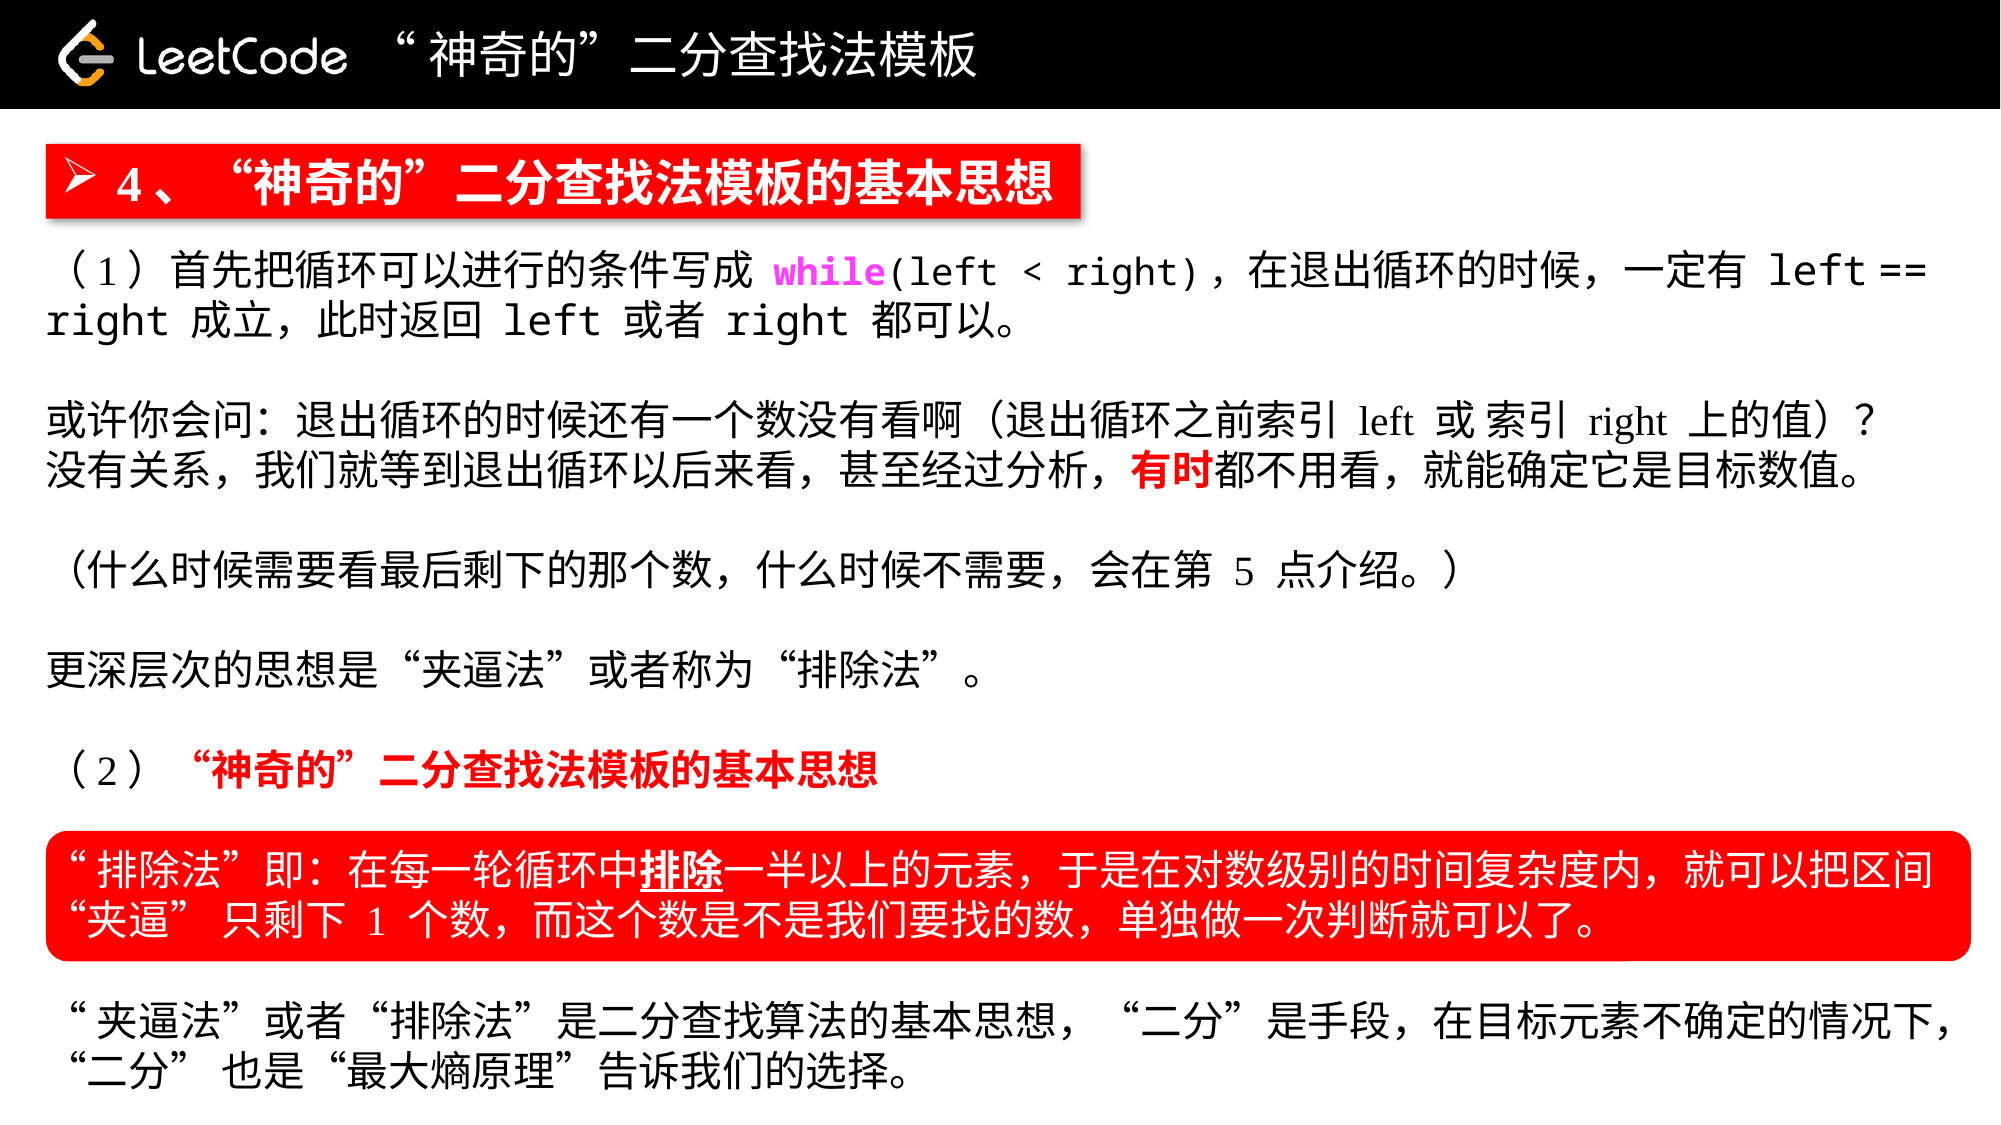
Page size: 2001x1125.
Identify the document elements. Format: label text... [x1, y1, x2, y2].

picture [57, 14, 347, 100]
text_box “神奇的”二分查找法模板 [351, 16, 994, 92]
text_box 4、“神奇的”二分查找法模板的基本思想 [45, 143, 1081, 219]
text_box （1）首先把循环可以进行的条件写成 while(left < right)，在退出循环的时候，一定有 left == right 成立，此时返回 left 或者 right 都可以。 或许你会问：退出循环的时候还有一个数没有看啊（退出循环之前索引 left 或 索引 right 上的值）？ 没有关系，我们就等到退出循环以后来看，甚至经过分析，有时都不用看，就能确定它是目标数值。 （什么时候需要看最后剩下的那个数，什么时候不需要，会在第 5 点介绍。） 更深层次的思想是“夹逼法”或者称为“排除法”。 （2）“神奇的”二分查找法模板的基本思想 “排除法”即：在每一轮循环中排除一半以上的元素，于是在对数级别的时间复杂度内，就可以把区间“夹逼” 只剩下 1 个数，而这个数是不是我们要找的数，单独做一次判断就可以了。 “夹逼法”或者“排除法”是二分查找算法的基本思想，“二分”是手段，在目标元素不确定的情况下，“二分” 也是“最大熵原理”告诉我们的选择。 [30, 236, 1972, 1102]
